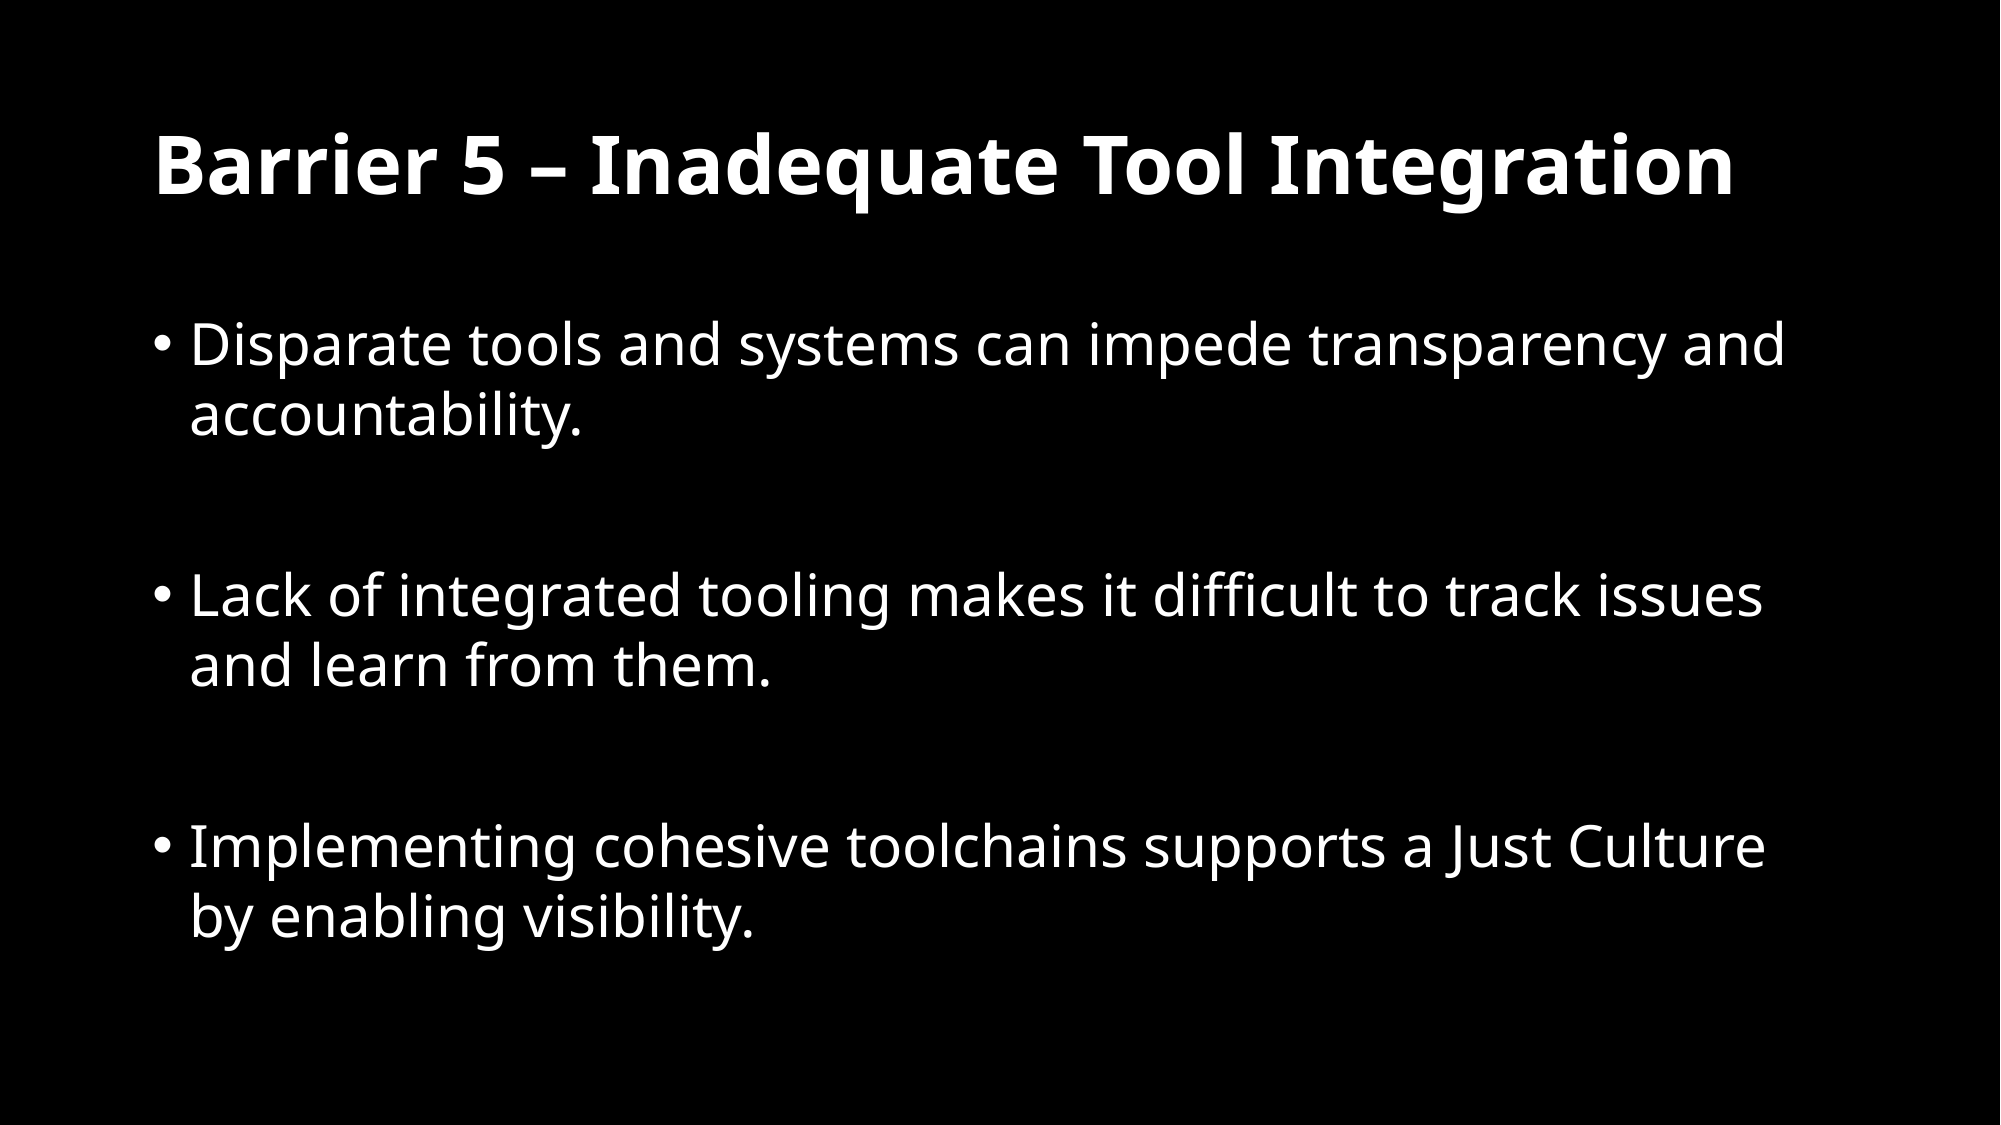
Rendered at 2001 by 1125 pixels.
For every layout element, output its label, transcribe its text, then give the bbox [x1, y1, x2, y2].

title Barrier 5 – Inadequate Tool Integration [137, 59, 1863, 278]
list Disparate tools and systems can impede transparency and accountability. Lack of integrated tooling makes it difficult to track issues and learn from them. Implementing cohesive toolchains supports a Just Culture by enabling visibility. [137, 299, 1807, 1014]
